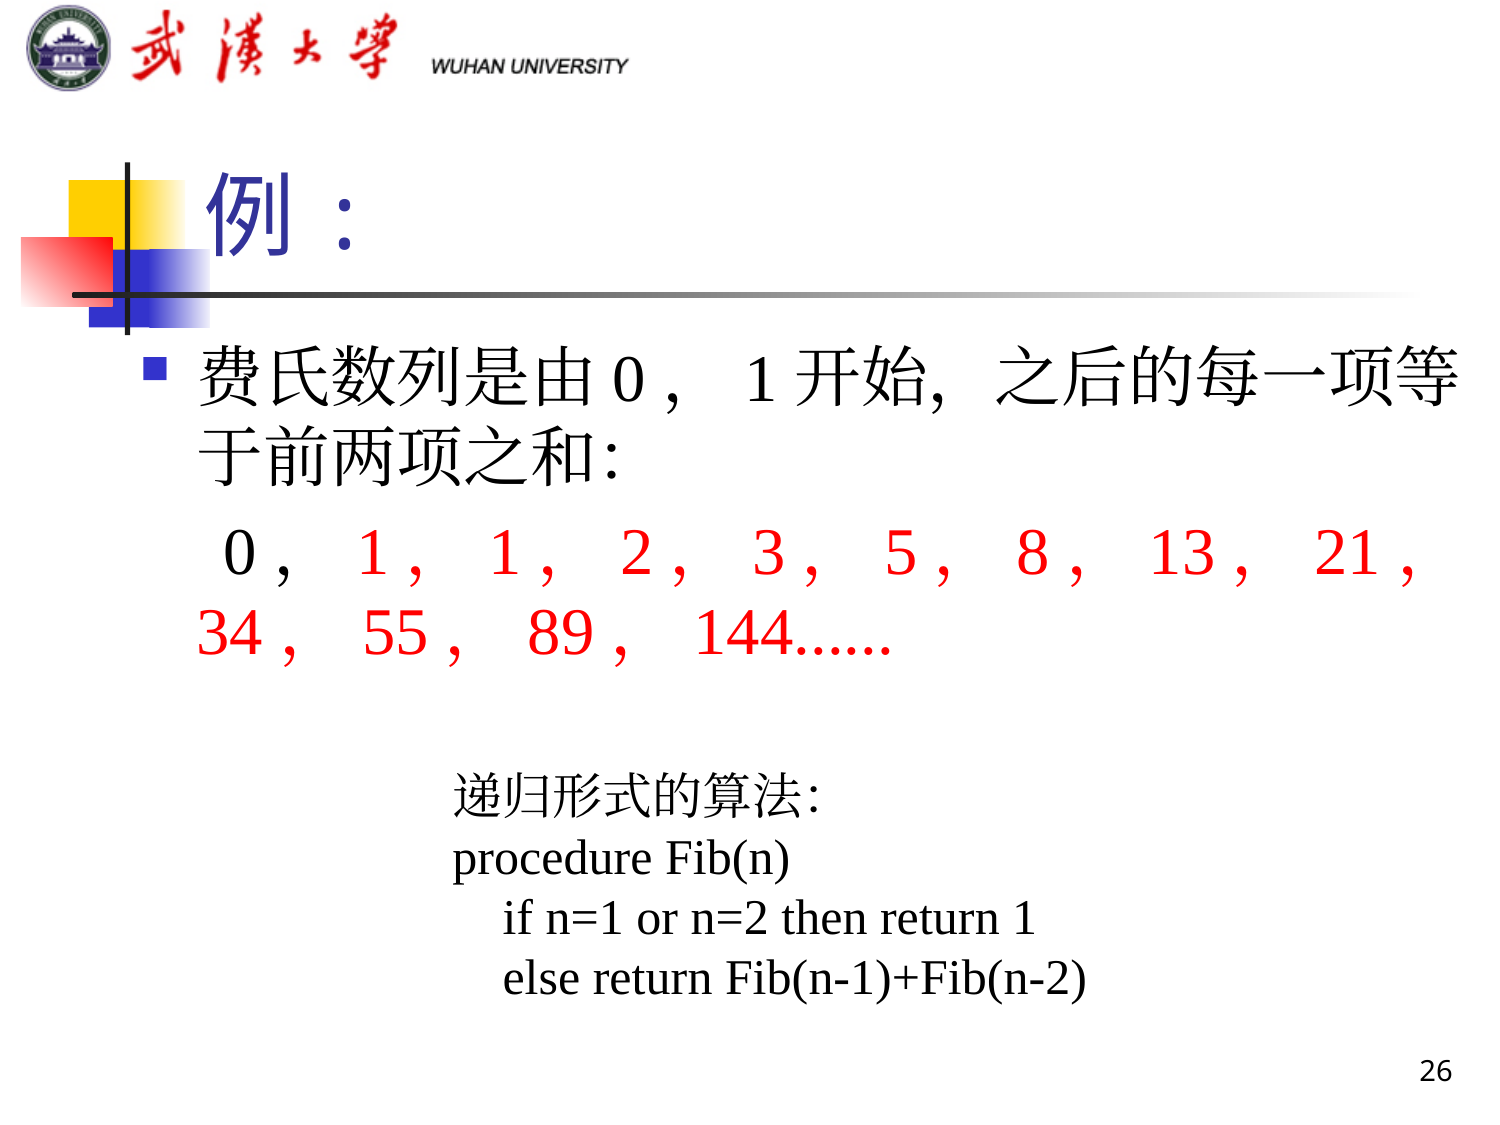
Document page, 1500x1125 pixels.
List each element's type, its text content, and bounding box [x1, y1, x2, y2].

title 例: [188, 35, 1468, 275]
picture [0, 0, 643, 93]
slide_number 26 [1155, 1024, 1468, 1100]
list 费氏数列是由0，1开始，之后的每一项等于前两项之和： 0，1，1，2，3，5，8，13，21，34，55，89，144...... [125, 326, 1484, 1002]
text_box 递归形式的算法： procedure Fib(n) if n=1 or n=2 then return 1 else return Fib(n-1)+Fib(n-2) [437, 756, 1219, 1012]
